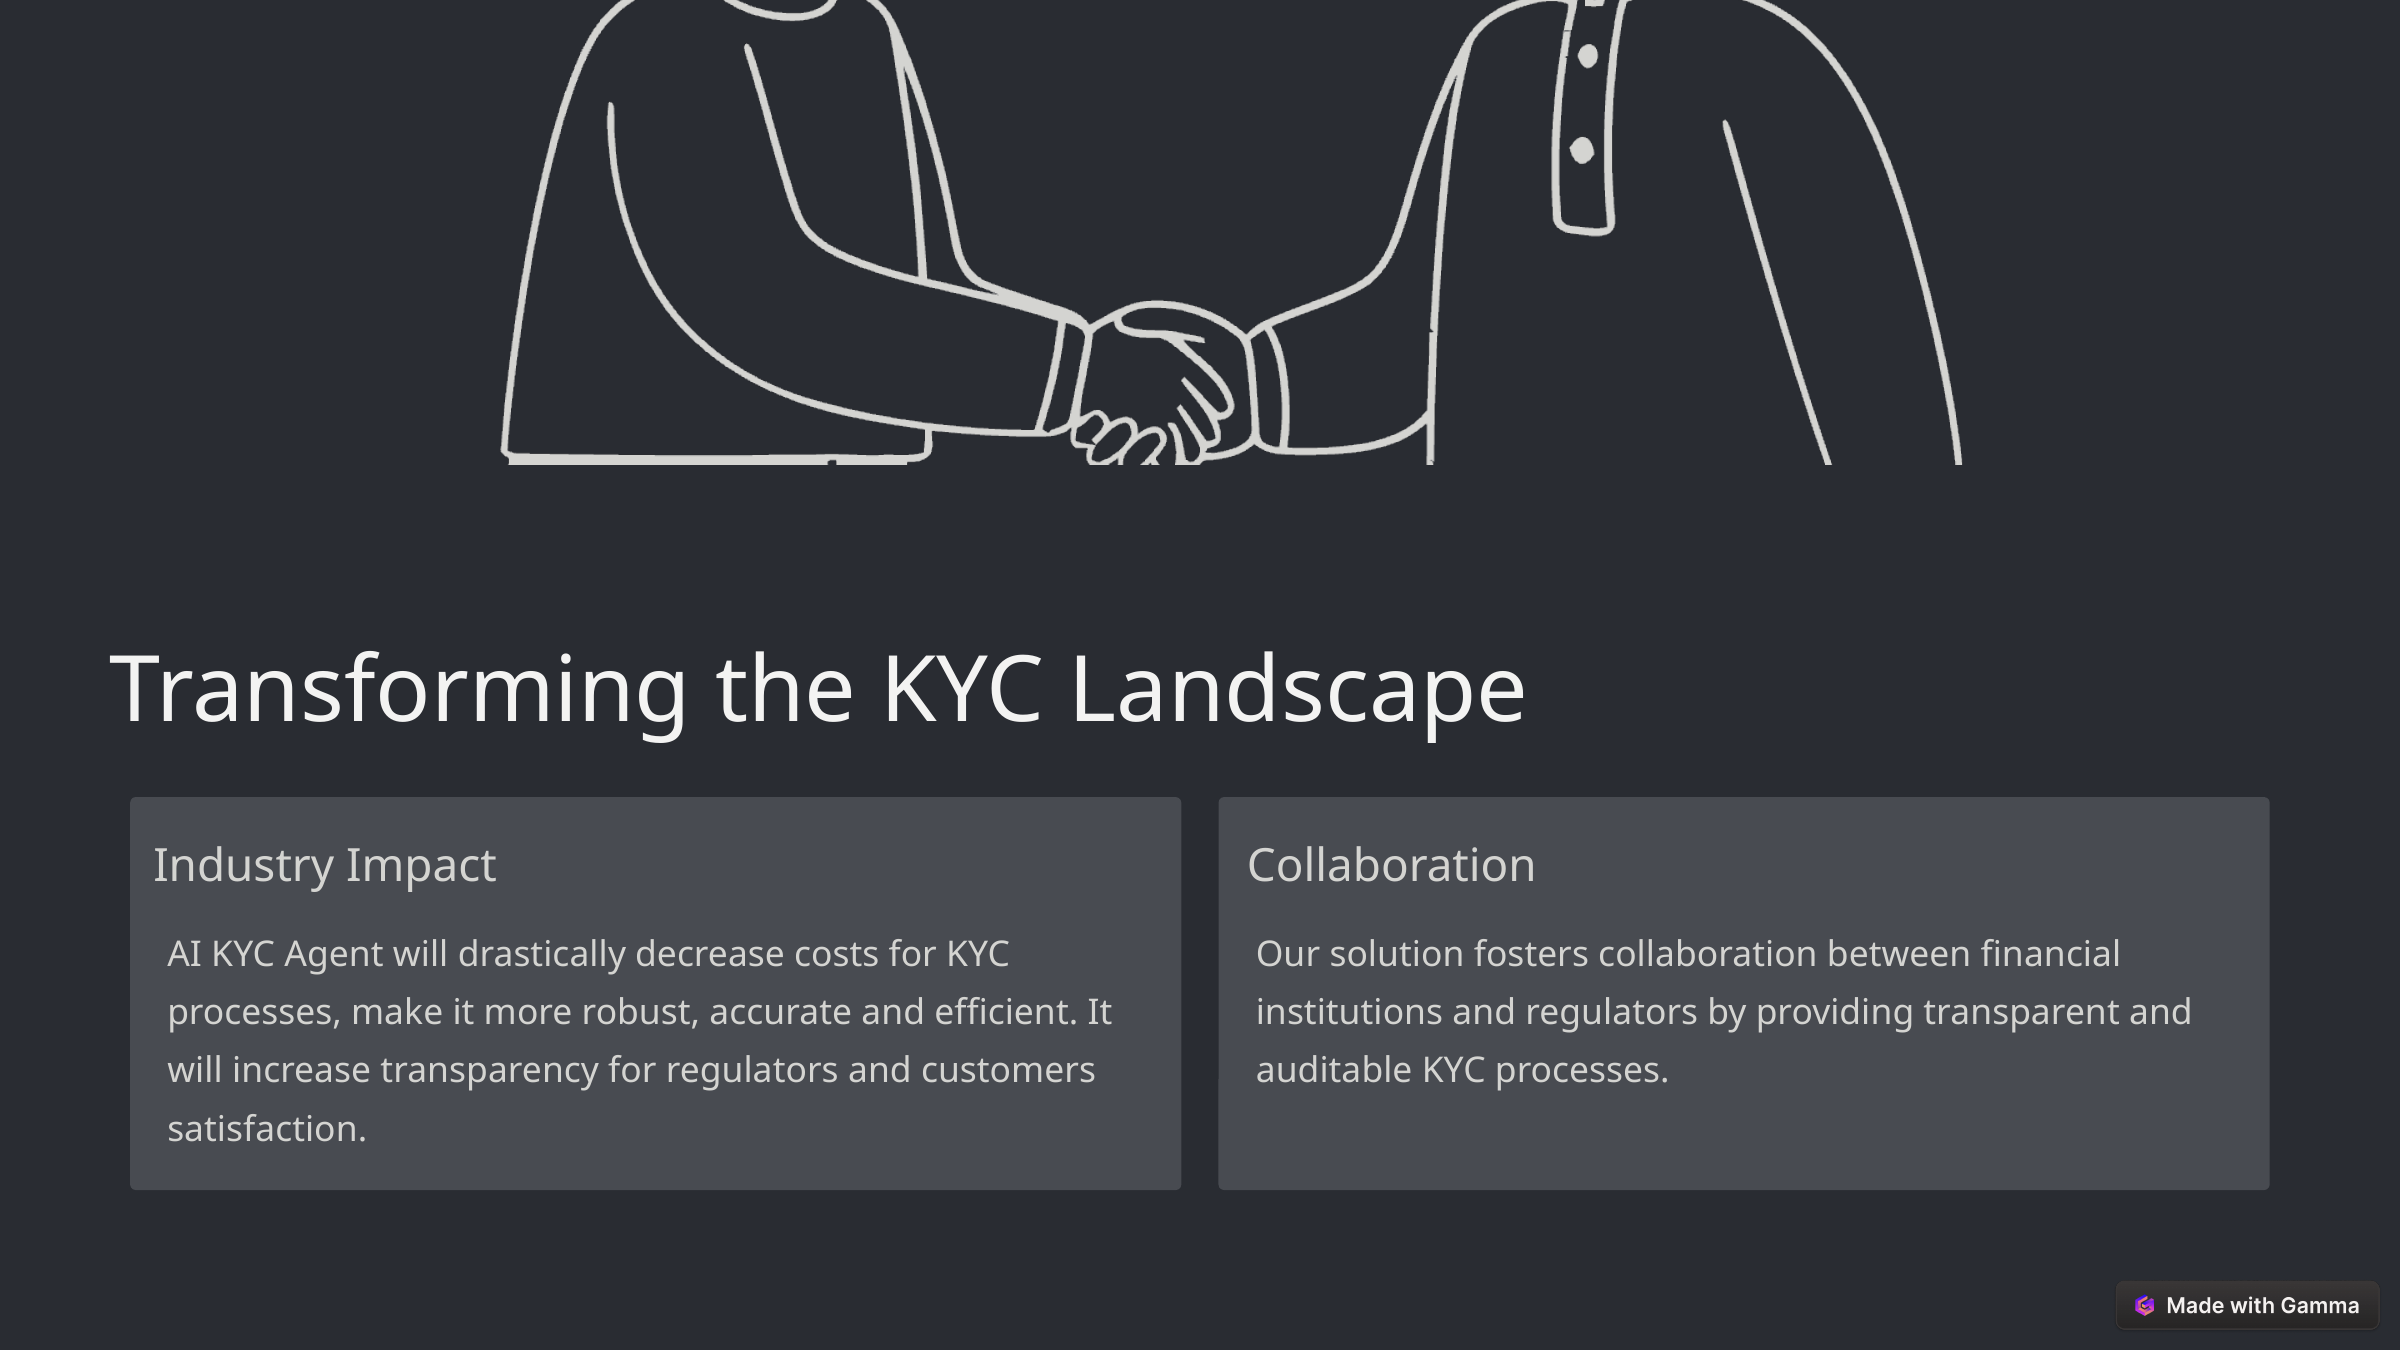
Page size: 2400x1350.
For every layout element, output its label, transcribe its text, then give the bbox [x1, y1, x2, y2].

text_box Collaboration [1246, 834, 1537, 891]
picture [0, 0, 2400, 466]
text_box [130, 797, 1182, 1191]
text_box Transforming the KYC Landscape [109, 624, 1531, 740]
text_box [1218, 797, 2270, 1191]
text_box Our solution fosters collaboration between financial institutions and regulators by providing transparent and auditable KYC processes. [1255, 914, 2233, 1090]
text_box Industry Impact [153, 834, 497, 891]
text_box AI KYC Agent will drastically decrease costs for KYC processes, make it more robust, accurate and efficient. It will increase transparency for regulators and customers satisfaction. [167, 914, 1145, 1149]
picture [2106, 1271, 2389, 1339]
